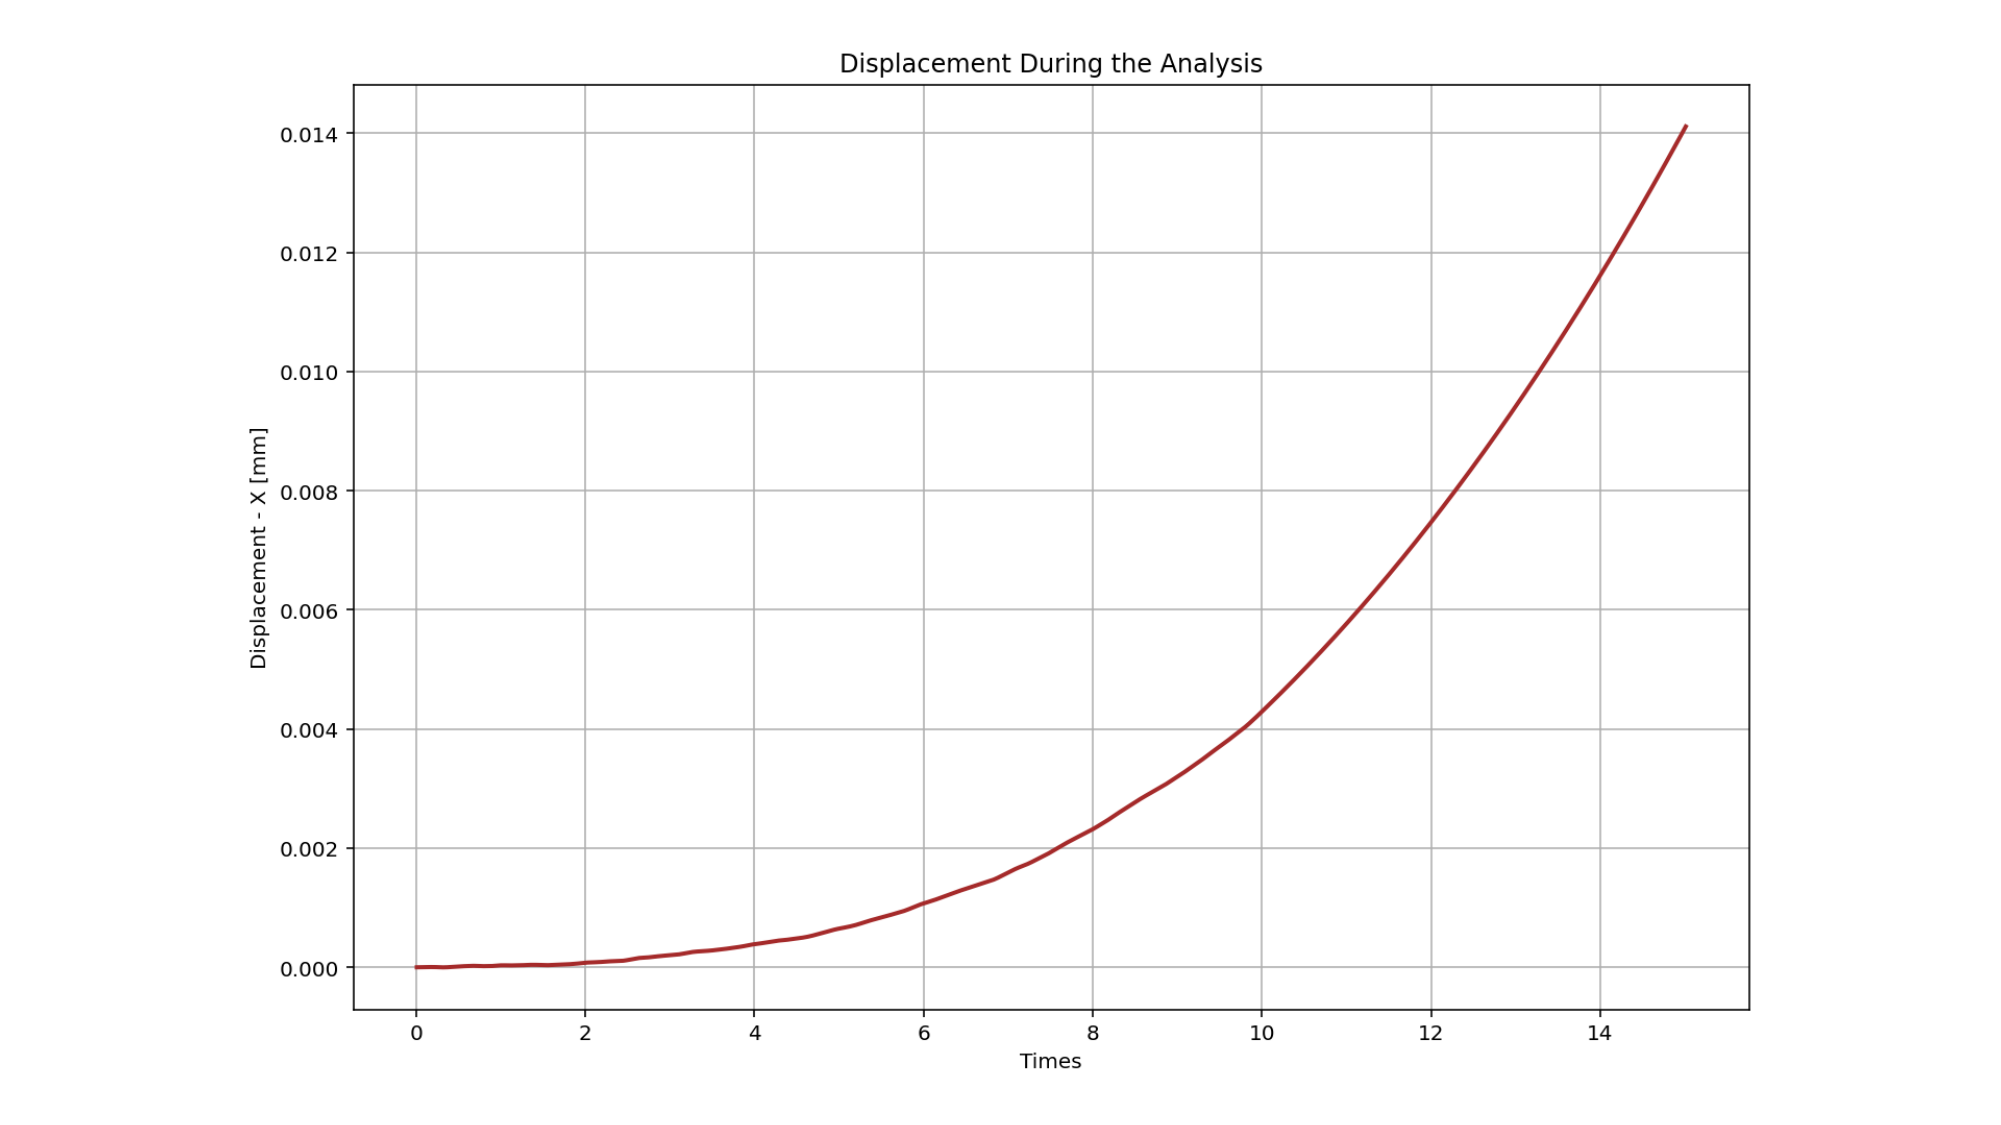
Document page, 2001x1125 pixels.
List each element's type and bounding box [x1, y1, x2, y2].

picture [235, 37, 1764, 1087]
